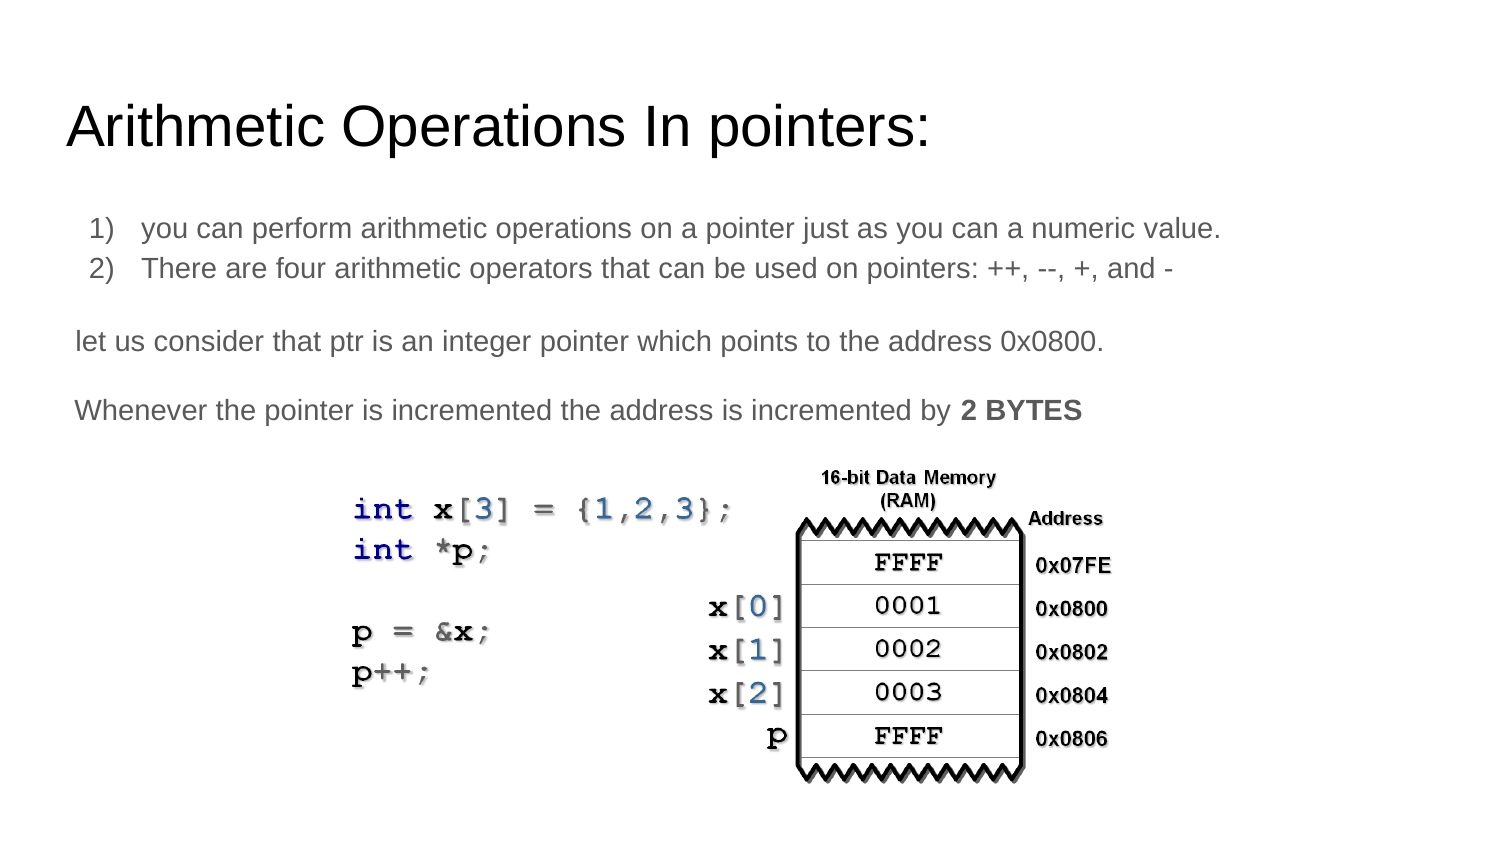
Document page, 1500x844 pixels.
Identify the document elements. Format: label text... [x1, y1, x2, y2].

title Arithmetic Operations In pointers: [51, 72, 1449, 167]
list you can perform arithmetic operations on a pointer just as you can a numeric value. There are four arithmetic operators that can be used on pointers: ++, --, +, and - let us consider that ptr is an integer pointer which points to the address 0x0800. Whenever the pointer is incremented the address is incremented by 2 BYTES [51, 189, 1462, 817]
picture [331, 458, 1128, 784]
